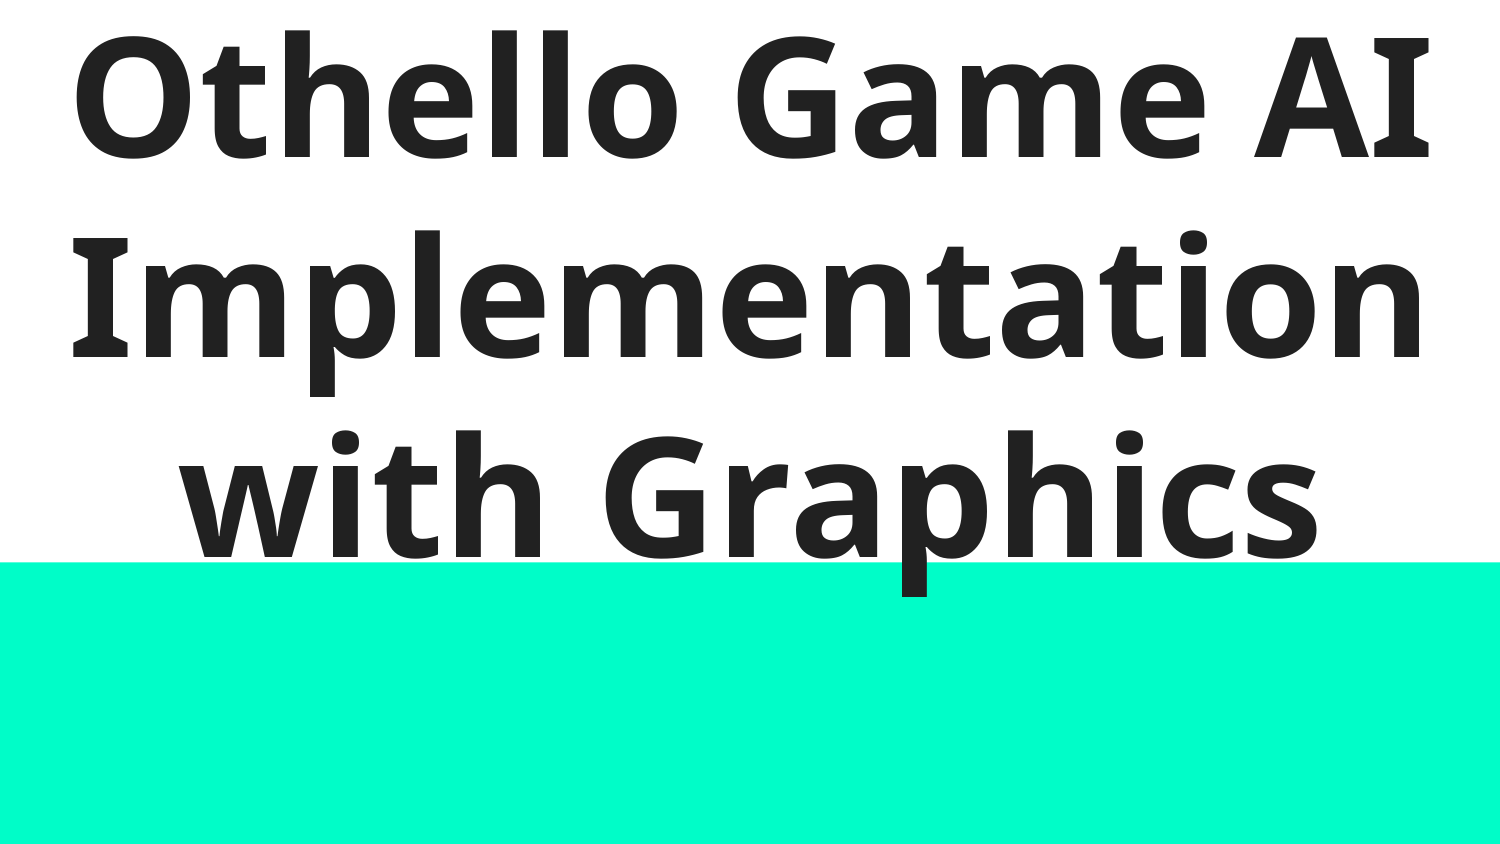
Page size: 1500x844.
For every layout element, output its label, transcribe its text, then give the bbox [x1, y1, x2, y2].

title Othello Game AI Implementation with Graphics [26, 122, 1475, 459]
